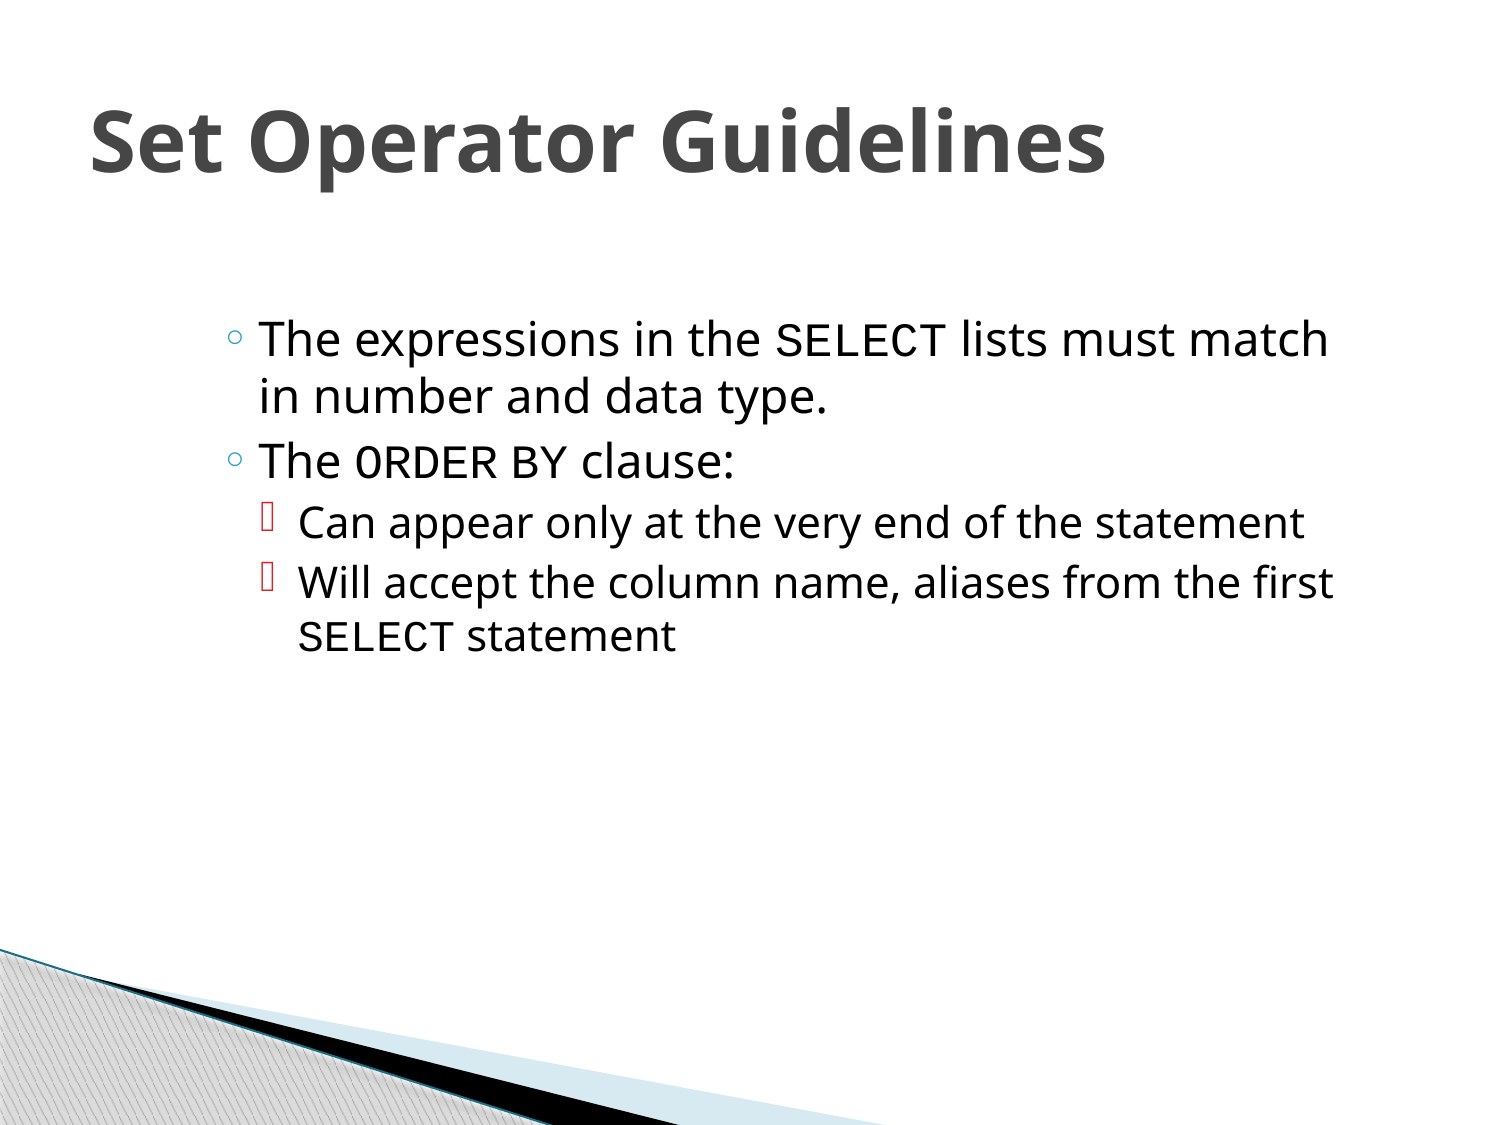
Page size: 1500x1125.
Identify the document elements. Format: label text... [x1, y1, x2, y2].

list The expressions in the SELECT lists must match in number and data type. The ORDER BY clause: Can appear only at the very end of the statement Will accept the column name, aliases from the first SELECT statement [141, 301, 1350, 772]
title Set Operator Guidelines [75, 45, 1425, 233]
